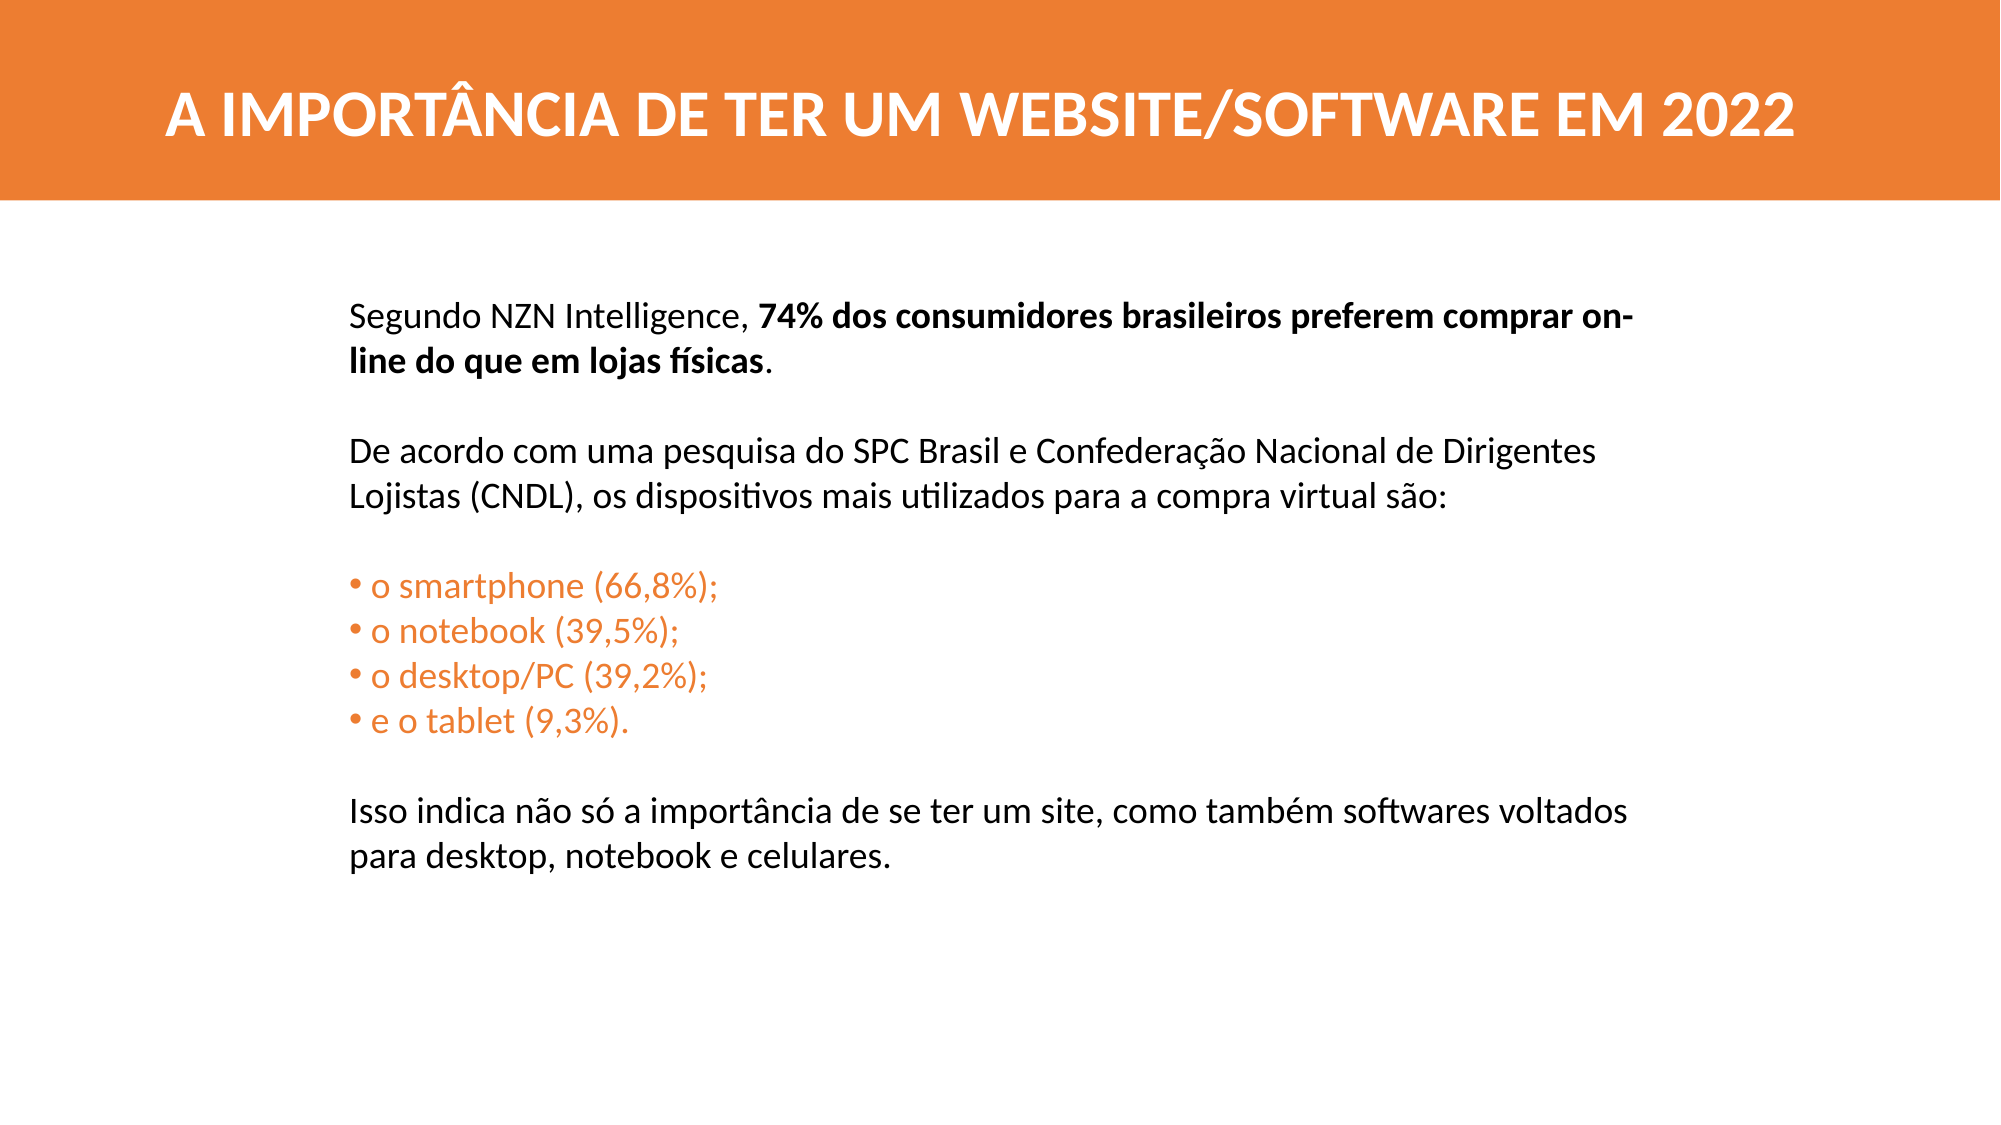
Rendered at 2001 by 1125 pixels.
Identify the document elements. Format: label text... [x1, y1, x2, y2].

text_box Segundo NZN Intelligence, 74% dos consumidores brasileiros preferem comprar on-line do que em lojas físicas. De acordo com uma pesquisa do SPC Brasil e Confederação Nacional de Dirigentes Lojistas (CNDL), os dispositivos mais utilizados para a compra virtual são: o smartphone (66,8%); o notebook (39,5%); o desktop/PC (39,2%); e o tablet (9,3%). Isso indica não só a importância de se ter um site, como também softwares voltados para desktop, notebook e celulares. [334, 283, 1669, 884]
text_box [0, 0, 2000, 201]
text_box A IMPORTÂNCIA DE TER UM WEBSITE/SOFTWARE EM 2022 [150, 62, 1852, 158]
